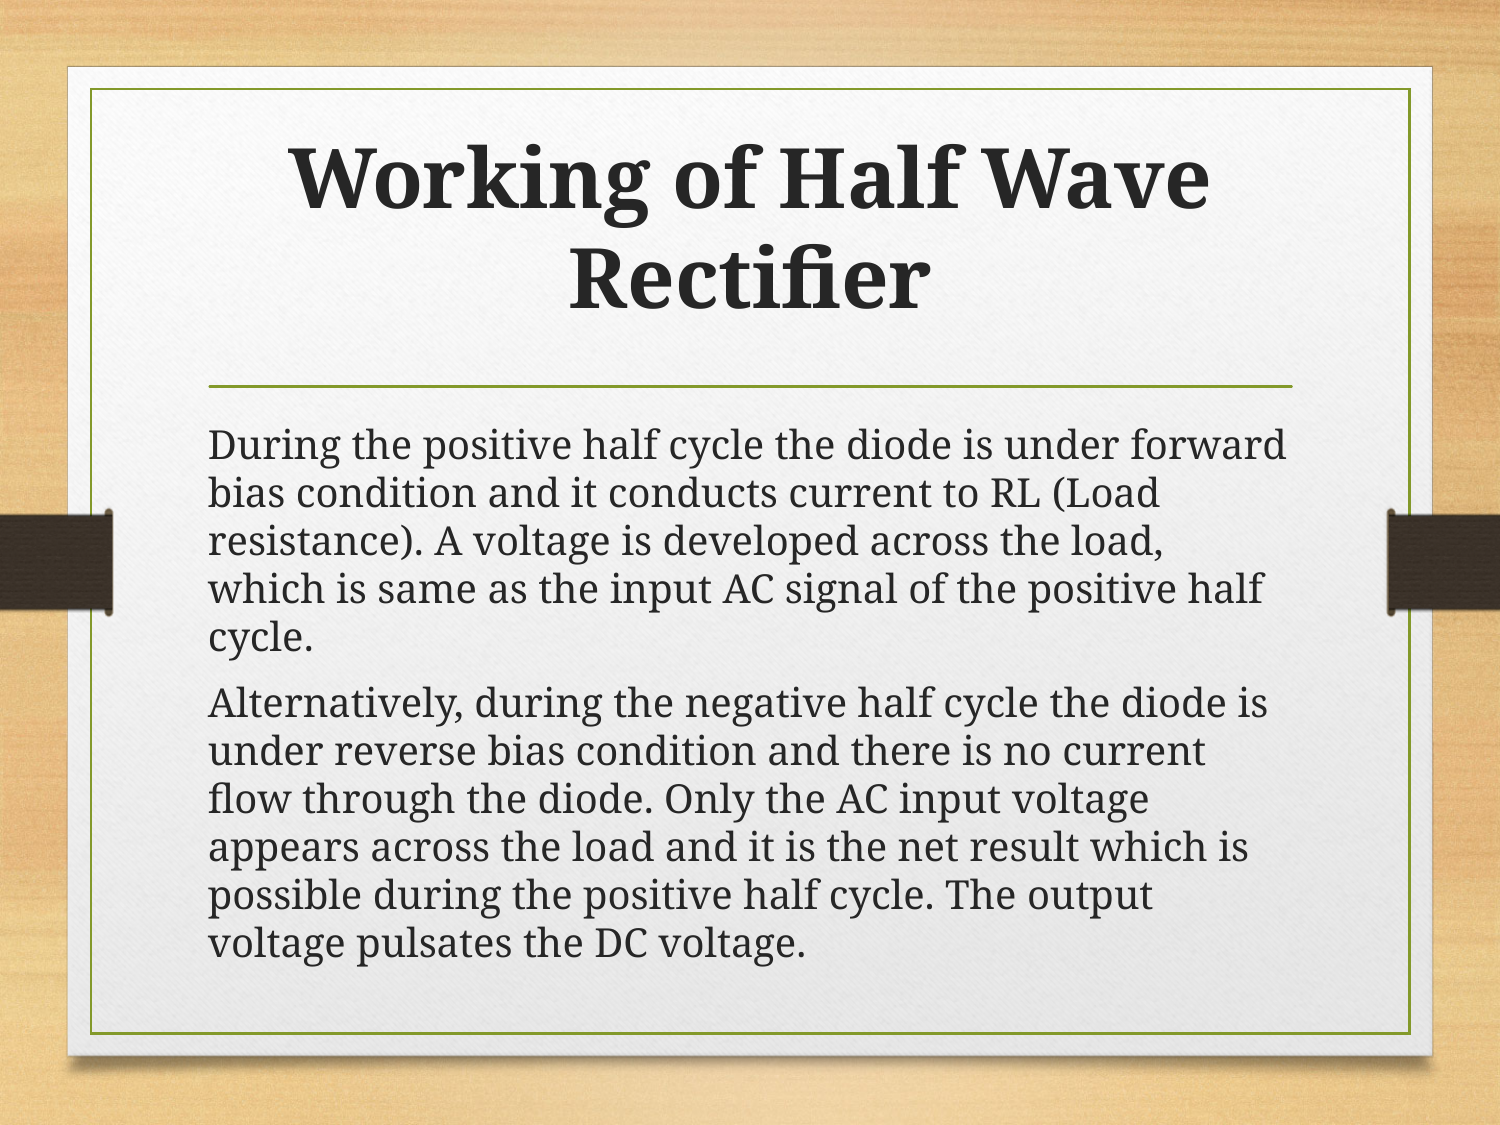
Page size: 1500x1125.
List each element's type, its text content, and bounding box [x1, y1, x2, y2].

picture [0, 0, 1500, 1125]
title Working of Half Wave Rectifier [192, 249, 1309, 300]
list During the positive half cycle the diode is under forward bias condition and it conducts current to RL (Load resistance). A voltage is developed across the load, which is same as the input AC signal of the positive half cycle. Alternatively, during the negative half cycle the diode is under reverse bias condition and there is no current flow through the diode. Only the AC input voltage appears across the load and it is the net result which is possible during the positive half cycle. The output voltage pulsates the DC voltage. [192, 412, 1309, 974]
